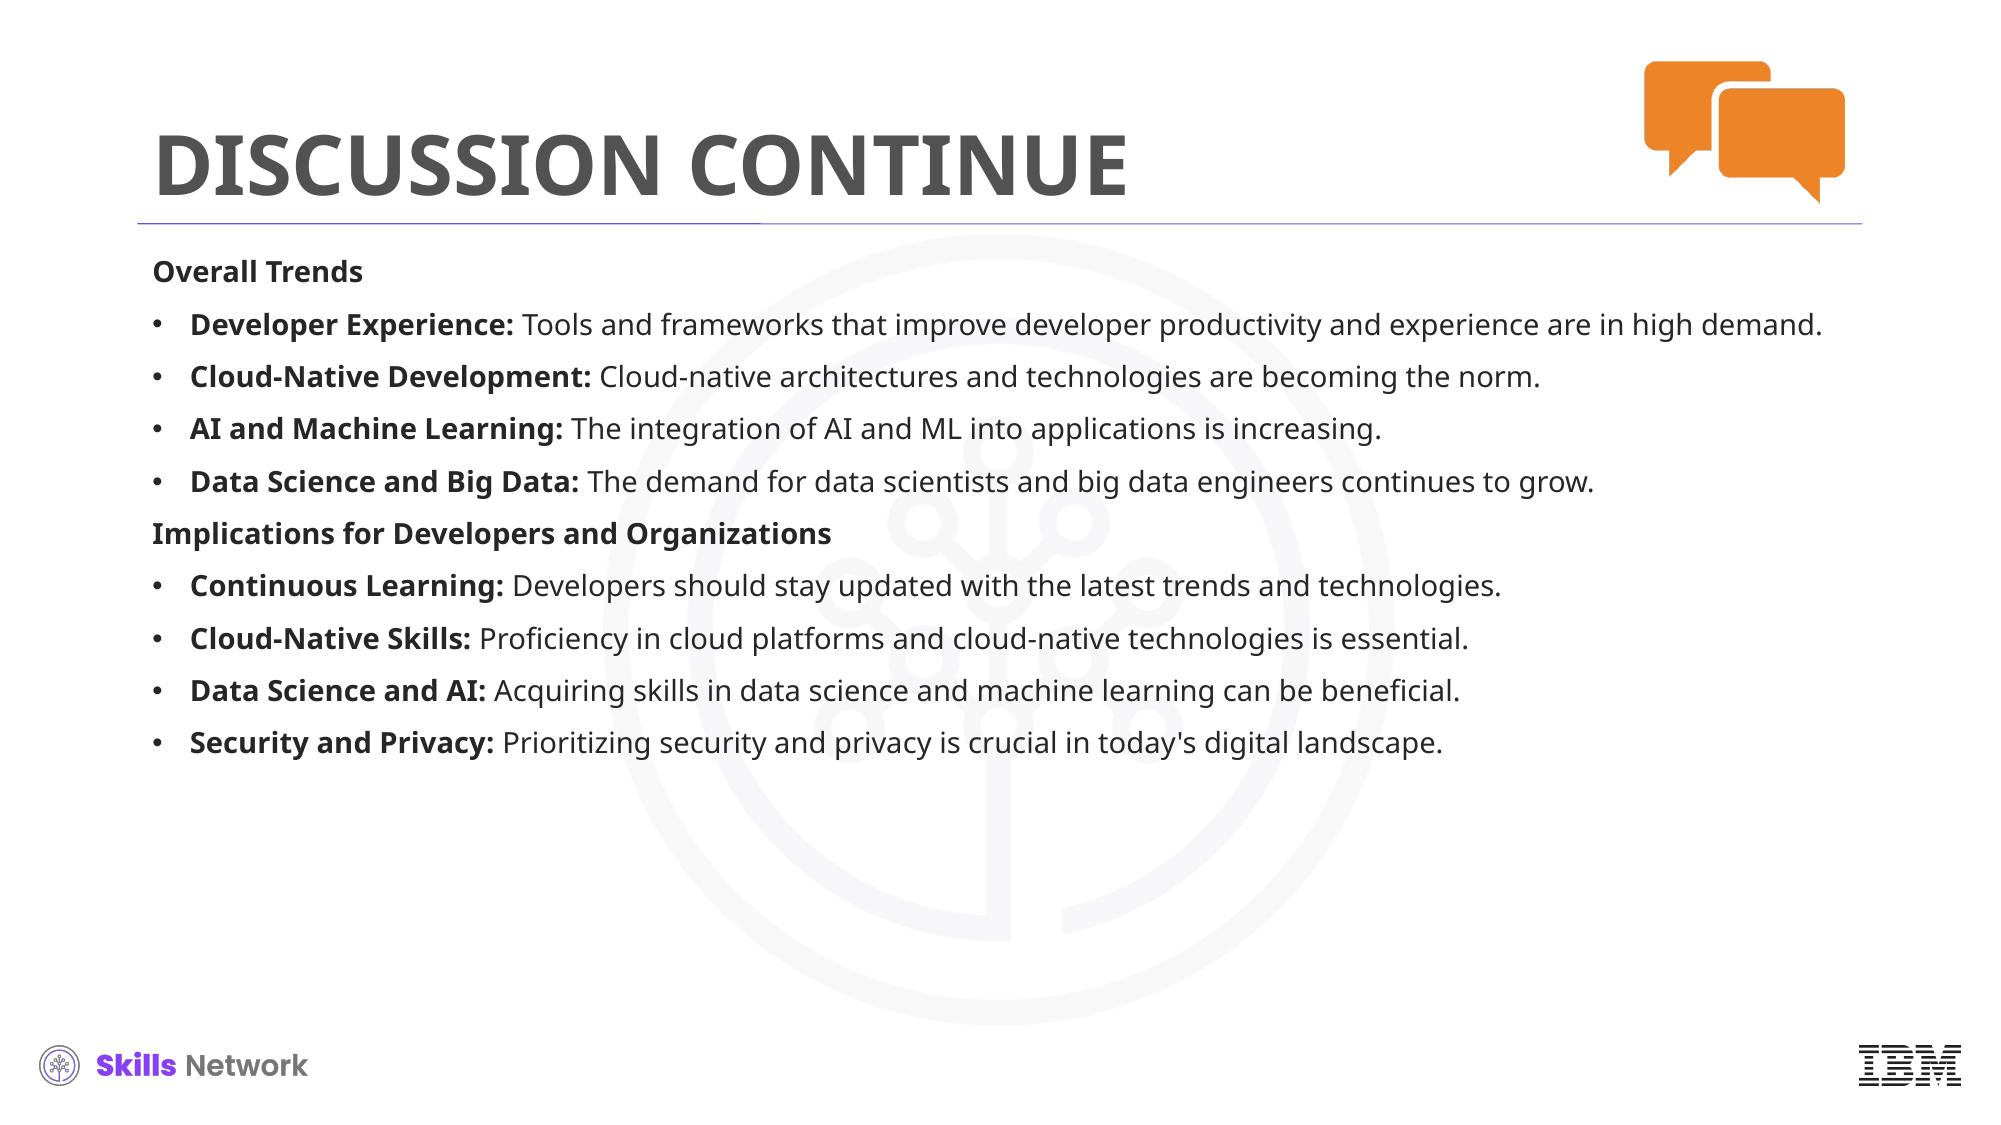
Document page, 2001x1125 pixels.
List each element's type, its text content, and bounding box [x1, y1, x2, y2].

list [1626, 13, 1863, 250]
list Overall Trends Developer Experience: Tools and frameworks that improve developer productivity and experience are in high demand. Cloud-Native Development: Cloud-native architectures and technologies are becoming the norm. AI and Machine Learning: The integration of AI and ML into applications is increasing. Data Science and Big Data: The demand for data scientists and big data engineers continues to grow. Implications for Developers and Organizations Continuous Learning: Developers should stay updated with the latest trends and technologies. Cloud-Native Skills: Proficiency in cloud platforms and cloud-native technologies is essential. Data Science and AI: Acquiring skills in data science and machine learning can be beneficial. Security and Privacy: Prioritizing security and privacy is crucial in today's digital landscape. [137, 249, 1863, 1014]
picture [1859, 1045, 1961, 1086]
title DISCUSSION CONTINUE [137, 59, 1626, 249]
picture [39, 1045, 308, 1086]
